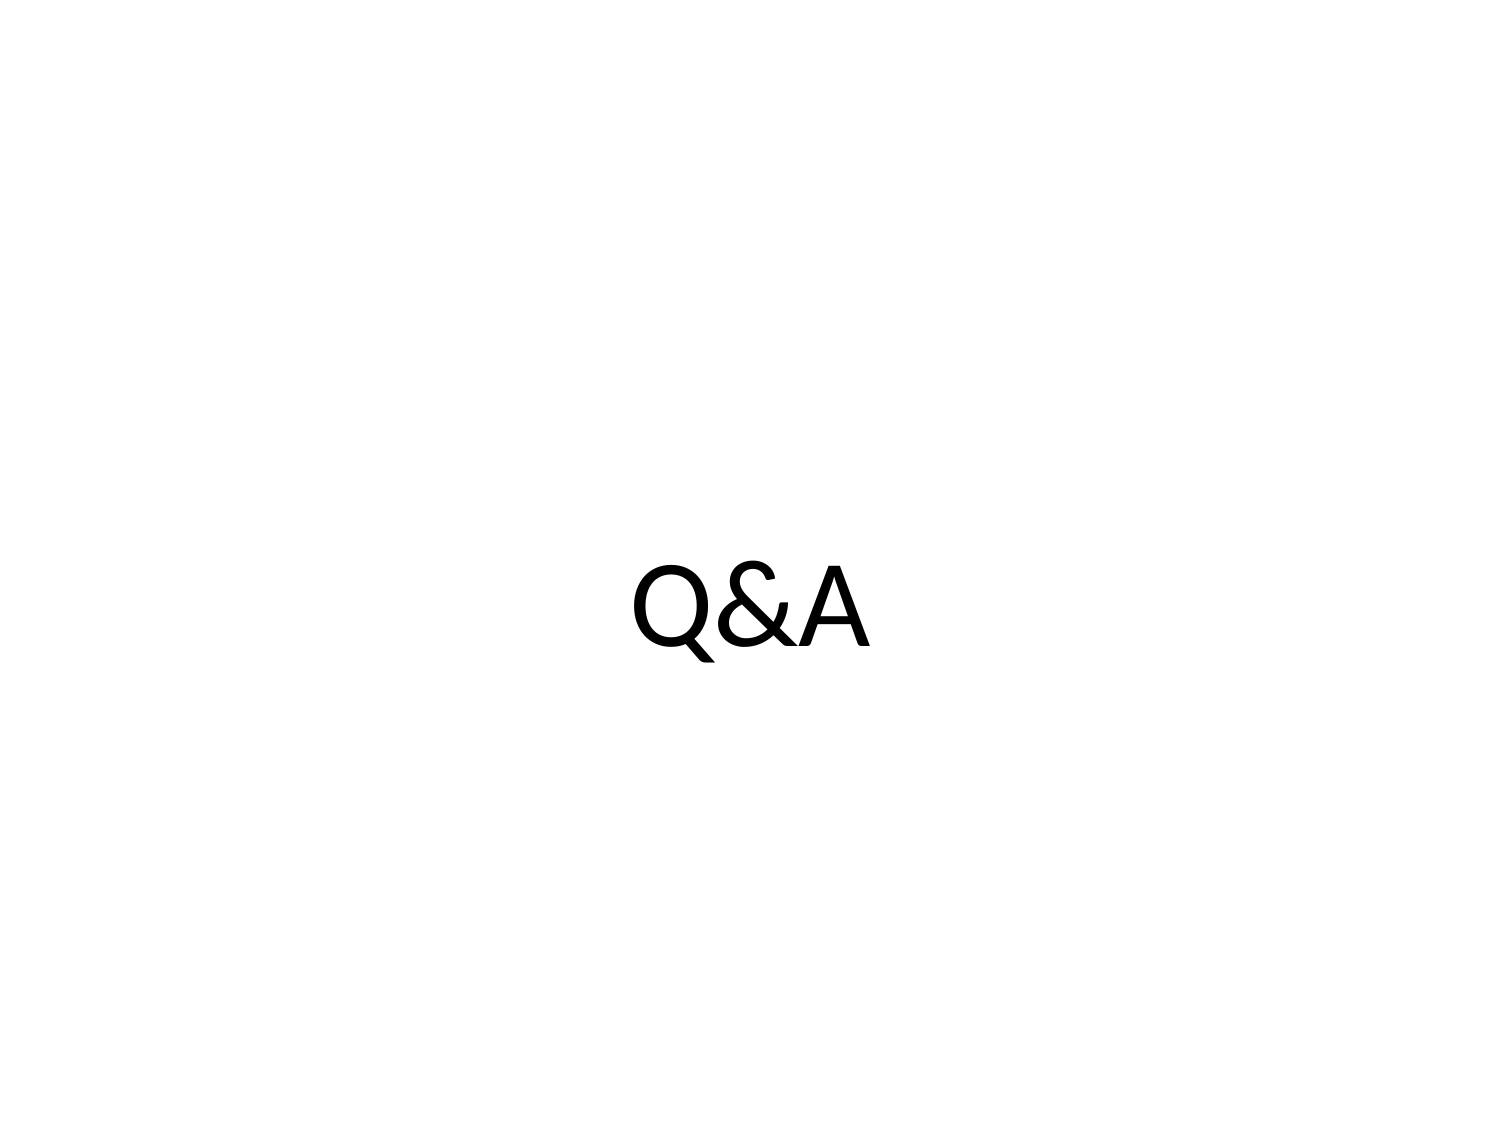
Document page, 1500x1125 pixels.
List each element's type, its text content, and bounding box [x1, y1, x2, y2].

list Q&A [87, 251, 1413, 676]
